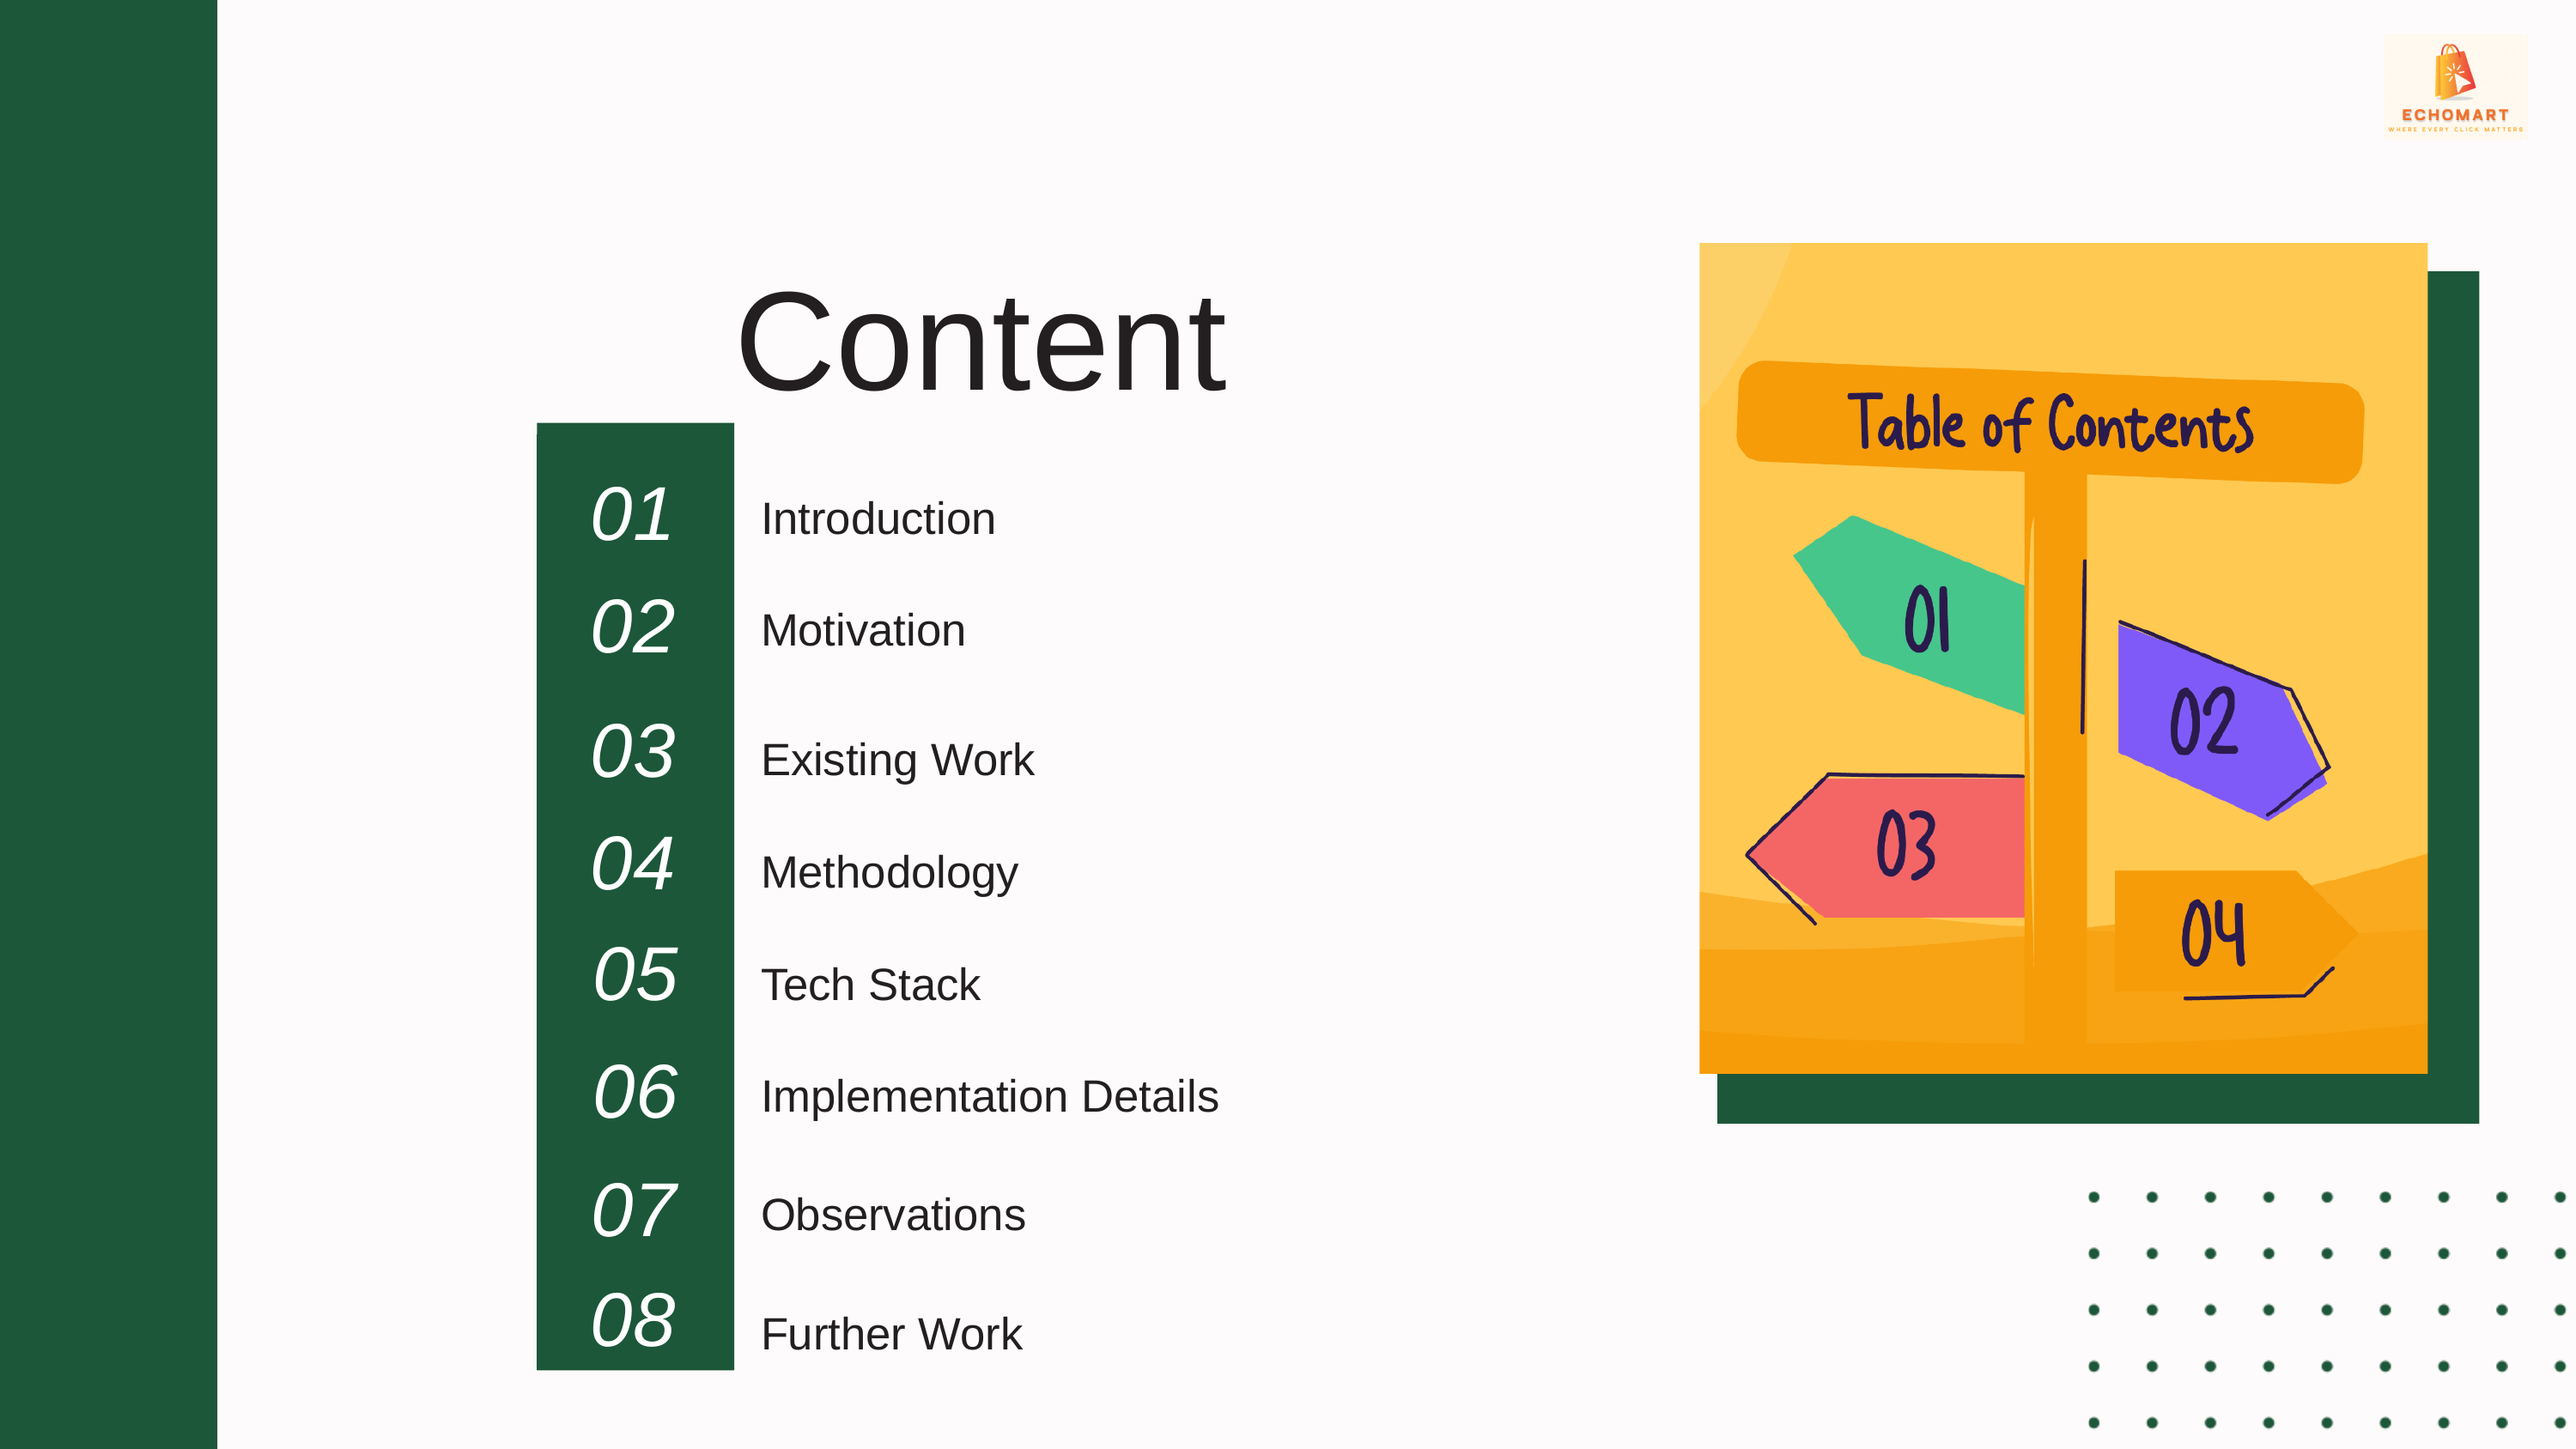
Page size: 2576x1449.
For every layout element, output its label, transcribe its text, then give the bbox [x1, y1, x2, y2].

text_box Existing Work [760, 710, 1577, 785]
text_box Tech Stack [760, 935, 1617, 1009]
text_box Motivation [760, 581, 1617, 656]
text_box Implementation Details [760, 1046, 1577, 1121]
text_box Observations [760, 1166, 1617, 1240]
text_box Further Work [760, 1284, 1617, 1360]
text_box [2088, 1191, 2576, 1449]
text_box Methodology [760, 822, 1617, 897]
text_box Introduction [760, 469, 1577, 544]
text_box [0, 0, 218, 1449]
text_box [1716, 270, 2480, 1125]
picture [2383, 34, 2528, 140]
picture [1699, 242, 2428, 1074]
text_box Content [734, 185, 1532, 419]
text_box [537, 422, 735, 1371]
